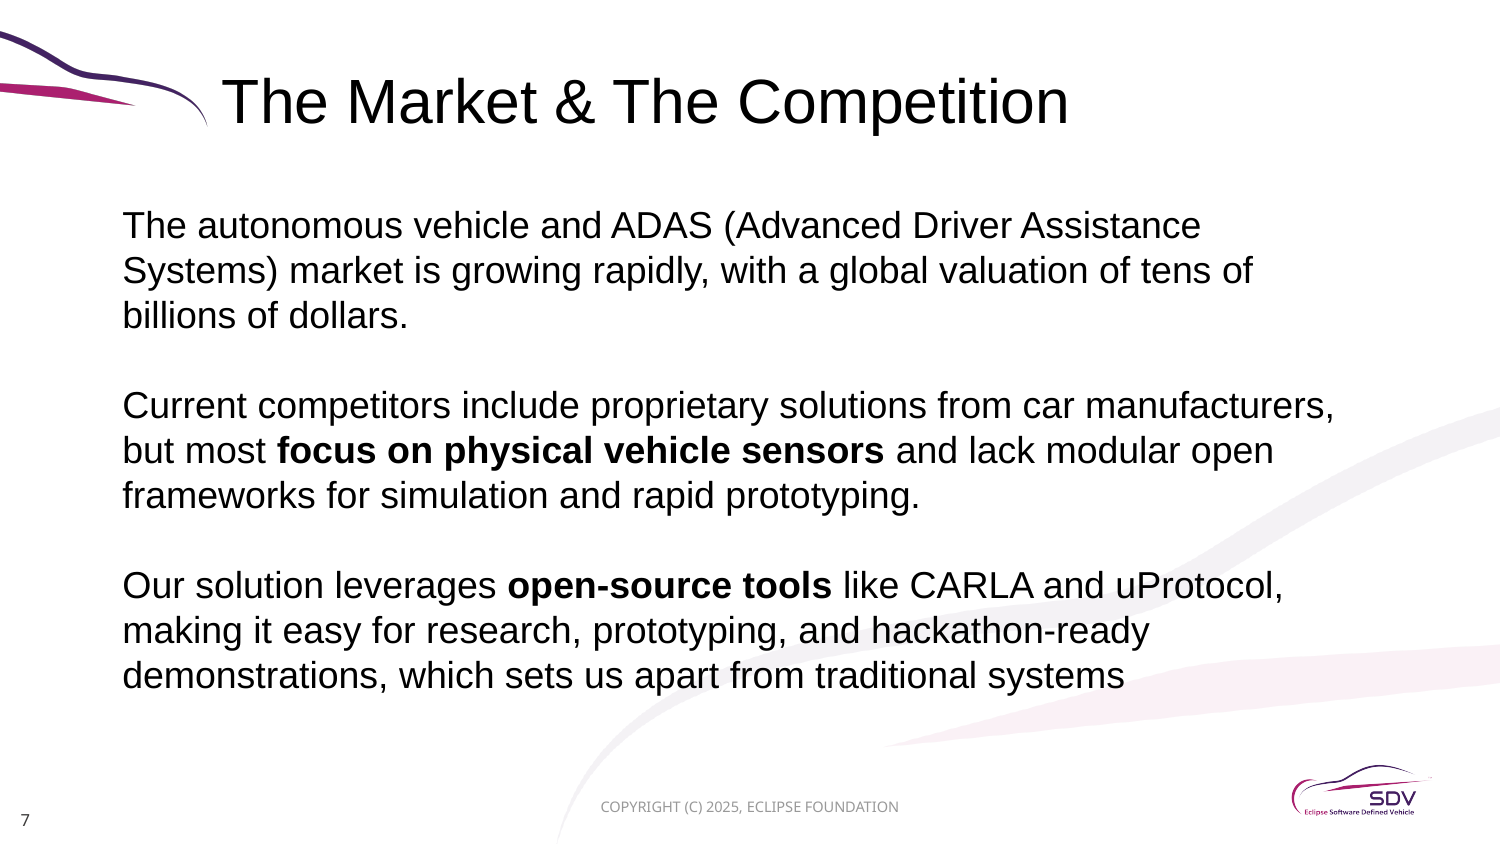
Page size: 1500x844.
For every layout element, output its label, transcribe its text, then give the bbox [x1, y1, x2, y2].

text_box The autonomous vehicle and ADAS (Advanced Driver Assistance Systems) market is growing rapidly, with a global valuation of tens of billions of dollars. Current competitors include proprietary solutions from car manufacturers, but most focus on physical vehicle sensors and lack modular open frameworks for simulation and rapid prototyping. Our solution leverages open-source tools like CARLA and uProtocol, making it easy for research, prototyping, and hackathon-ready demonstrations, which sets us apart from traditional systems [107, 185, 1369, 711]
title The Market & The Competition [208, 46, 1320, 127]
picture [0, 25, 208, 127]
picture [1286, 764, 1453, 816]
